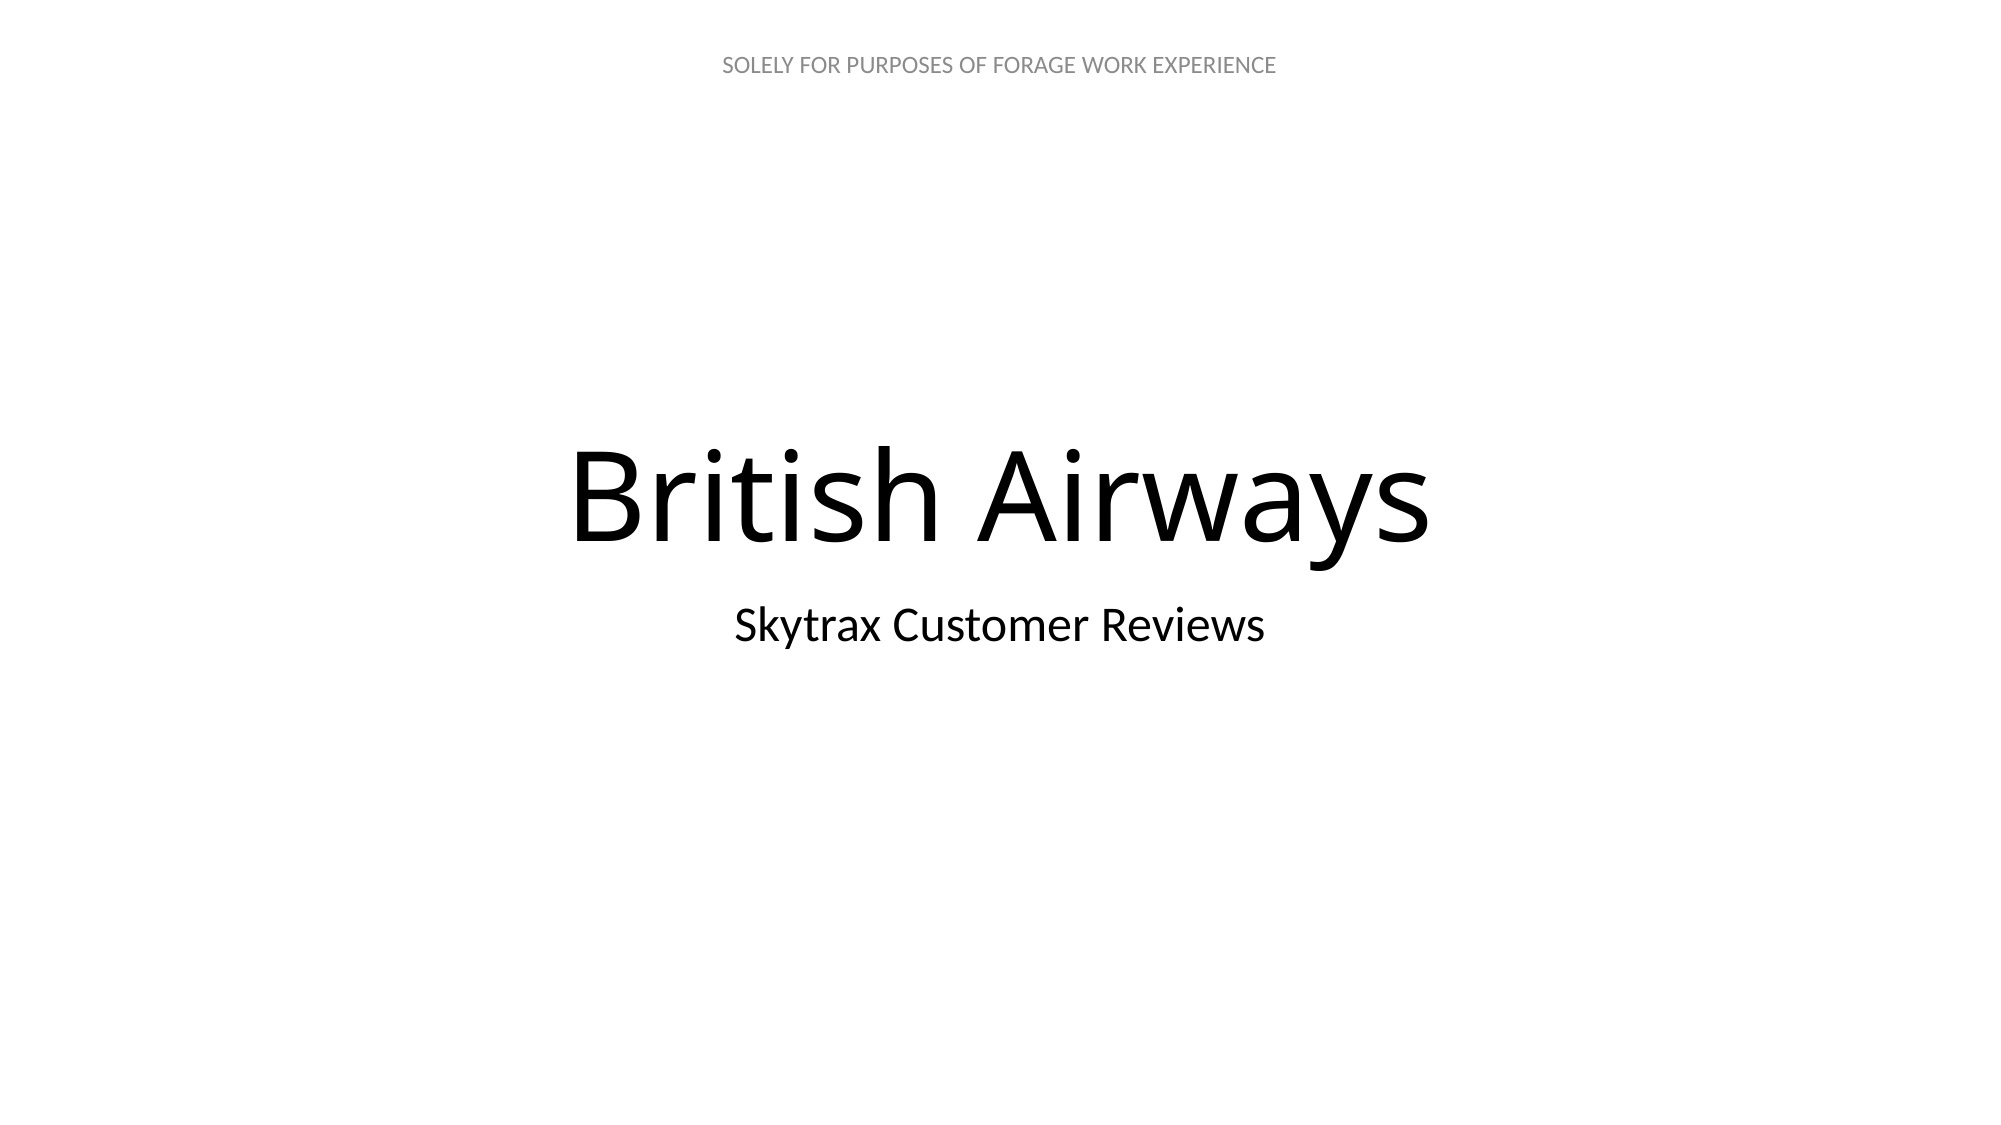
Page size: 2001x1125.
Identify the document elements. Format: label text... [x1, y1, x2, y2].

title British Airways [249, 184, 1750, 576]
subtitle Skytrax Customer Reviews [249, 590, 1750, 863]
